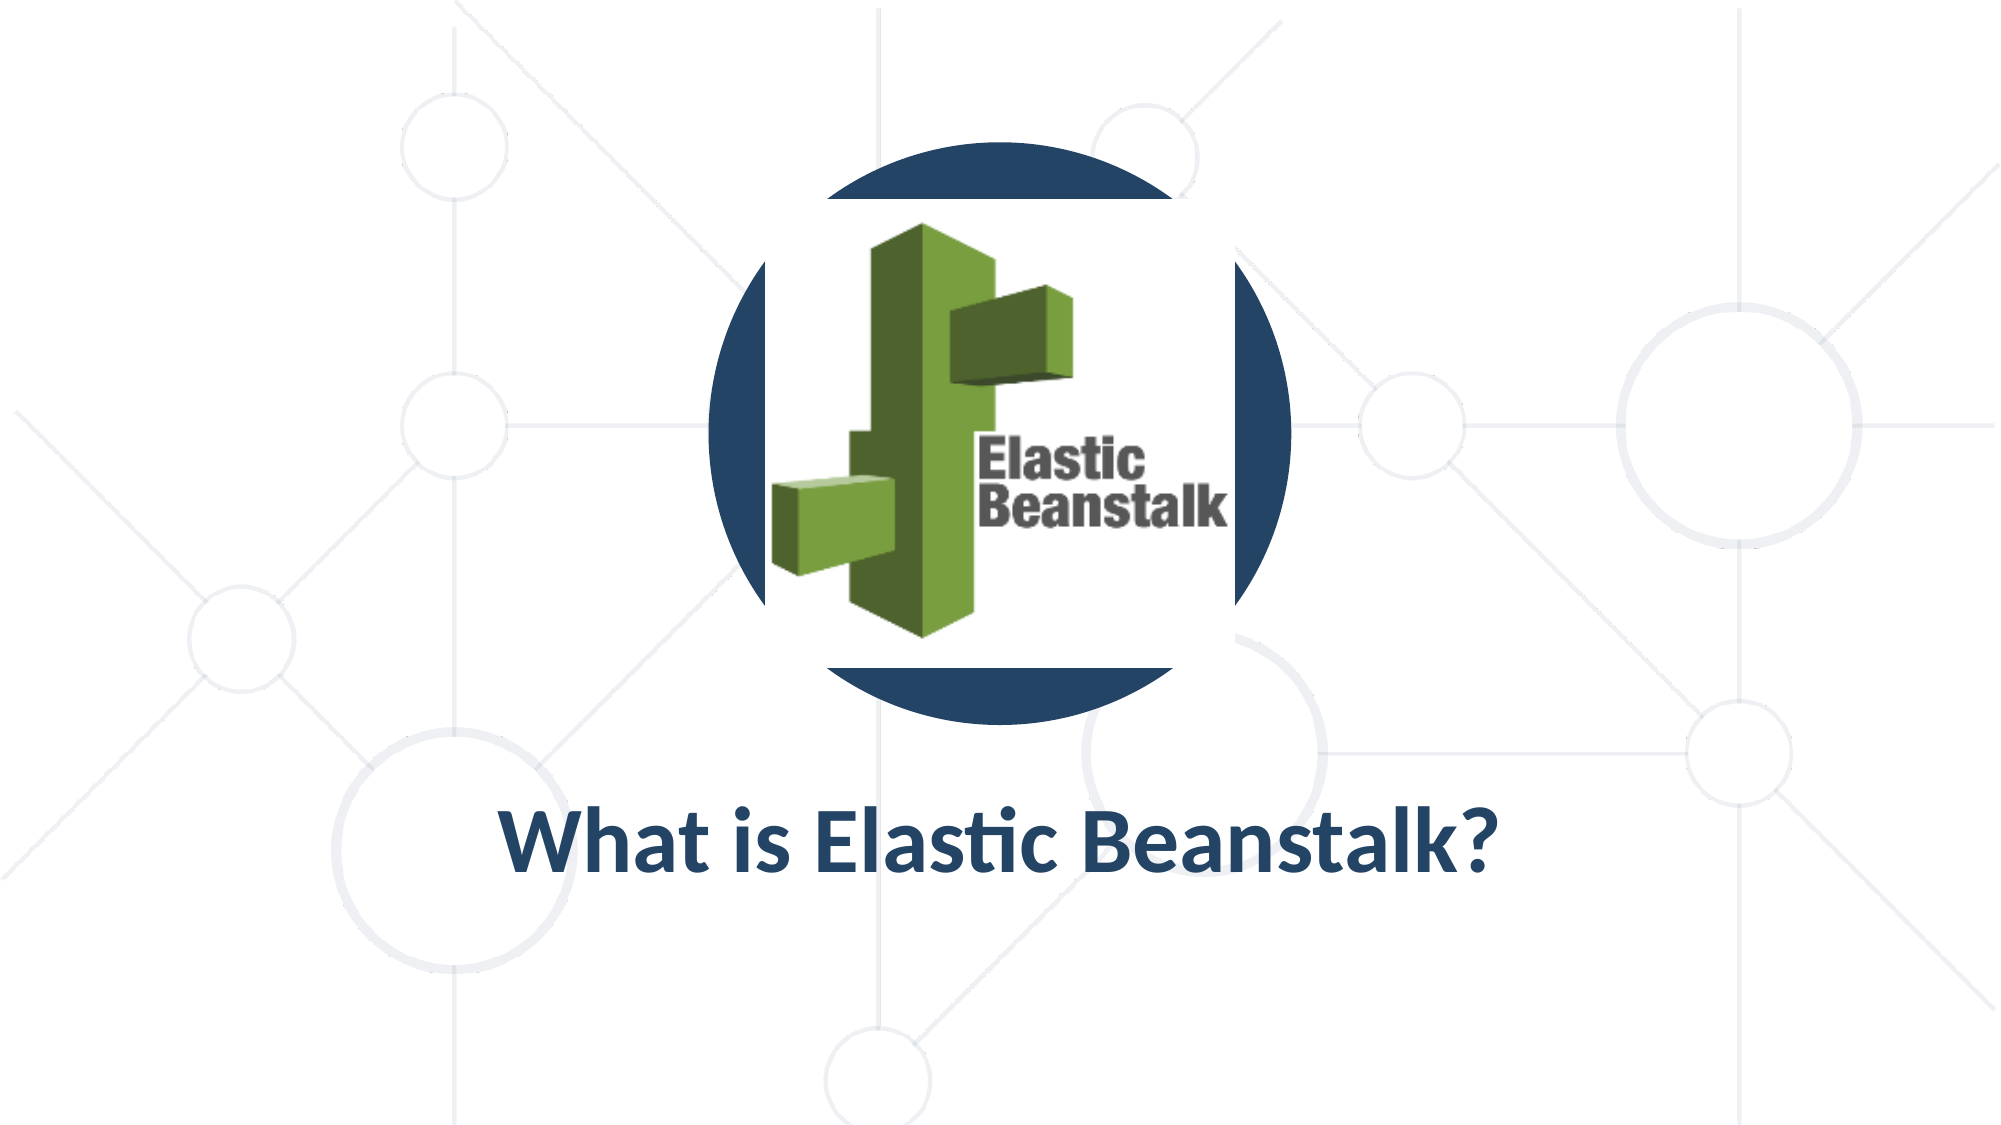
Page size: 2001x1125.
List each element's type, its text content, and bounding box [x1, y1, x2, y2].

title What is Elastic Beanstalk? [100, 771, 1900, 899]
picture [0, 0, 2000, 1125]
